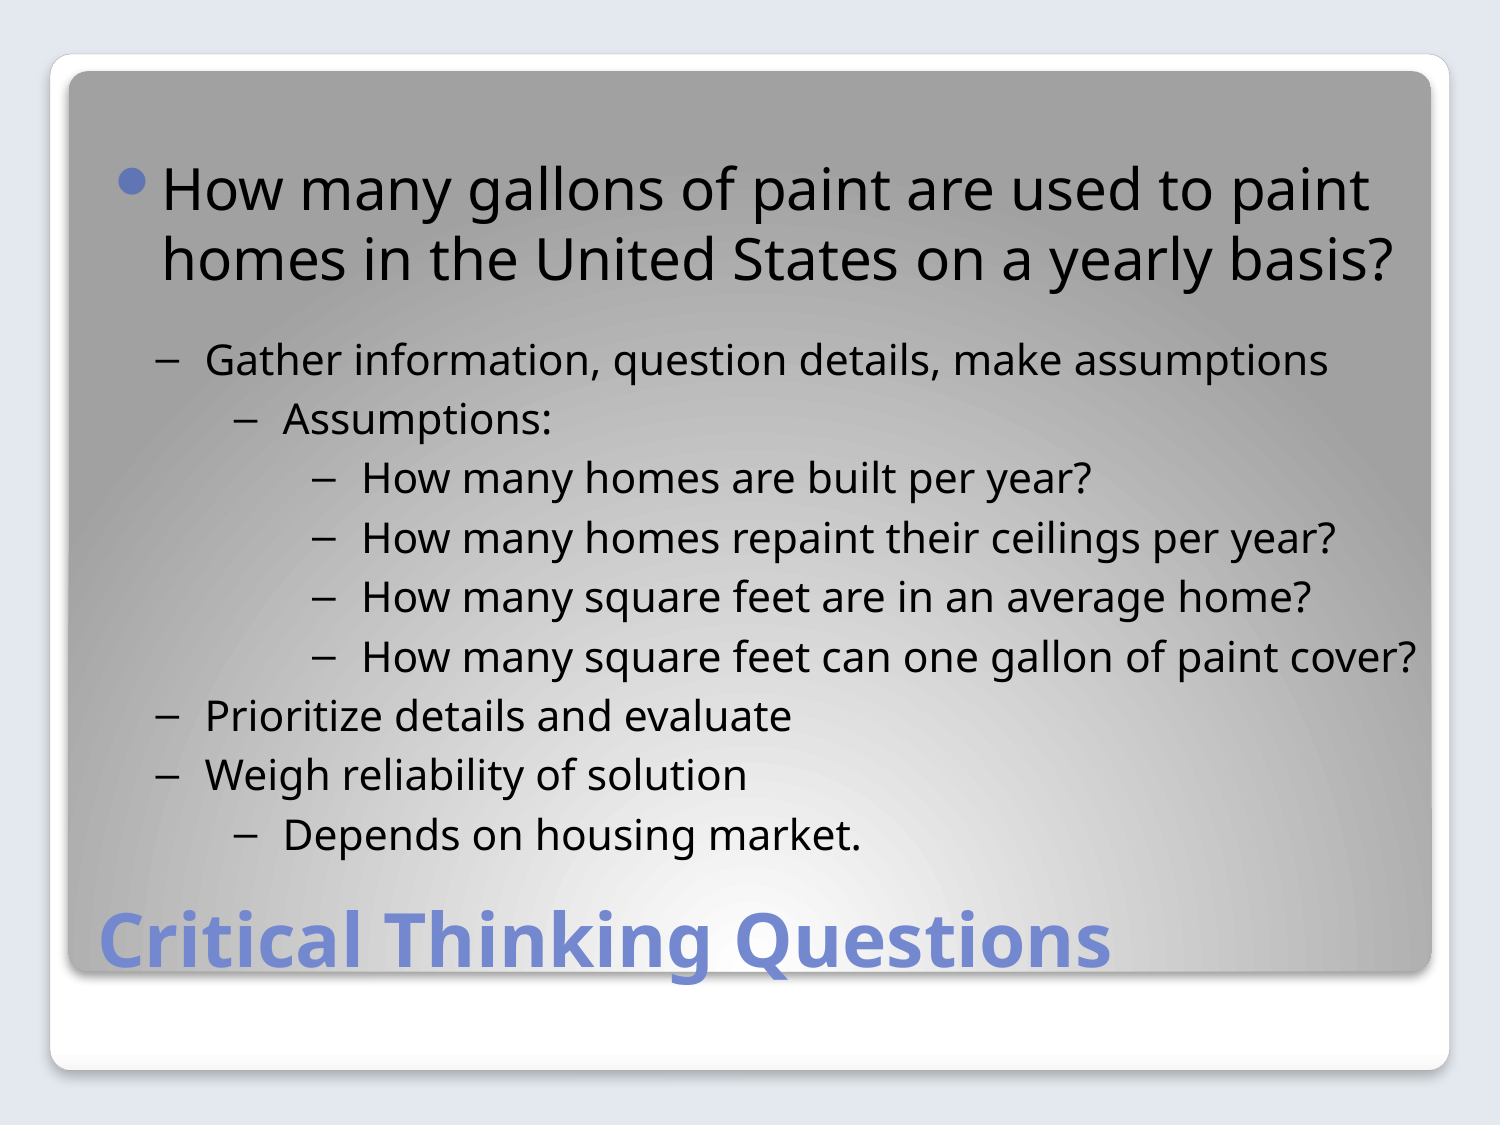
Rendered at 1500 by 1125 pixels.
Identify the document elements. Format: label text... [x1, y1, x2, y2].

list How many gallons of paint are used to paint homes in the United States on a yearly basis? [84, 137, 1435, 324]
text_box Gather information, question details, make assumptions Assumptions: How many homes are built per year? How many homes repaint their ceilings per year? How many square feet are in an average home? How many square feet can one gallon of paint cover? Prioritize details and evaluate Weigh reliability of solution Depends on housing market. [62, 324, 1438, 875]
title Critical Thinking Questions [82, 875, 1425, 990]
